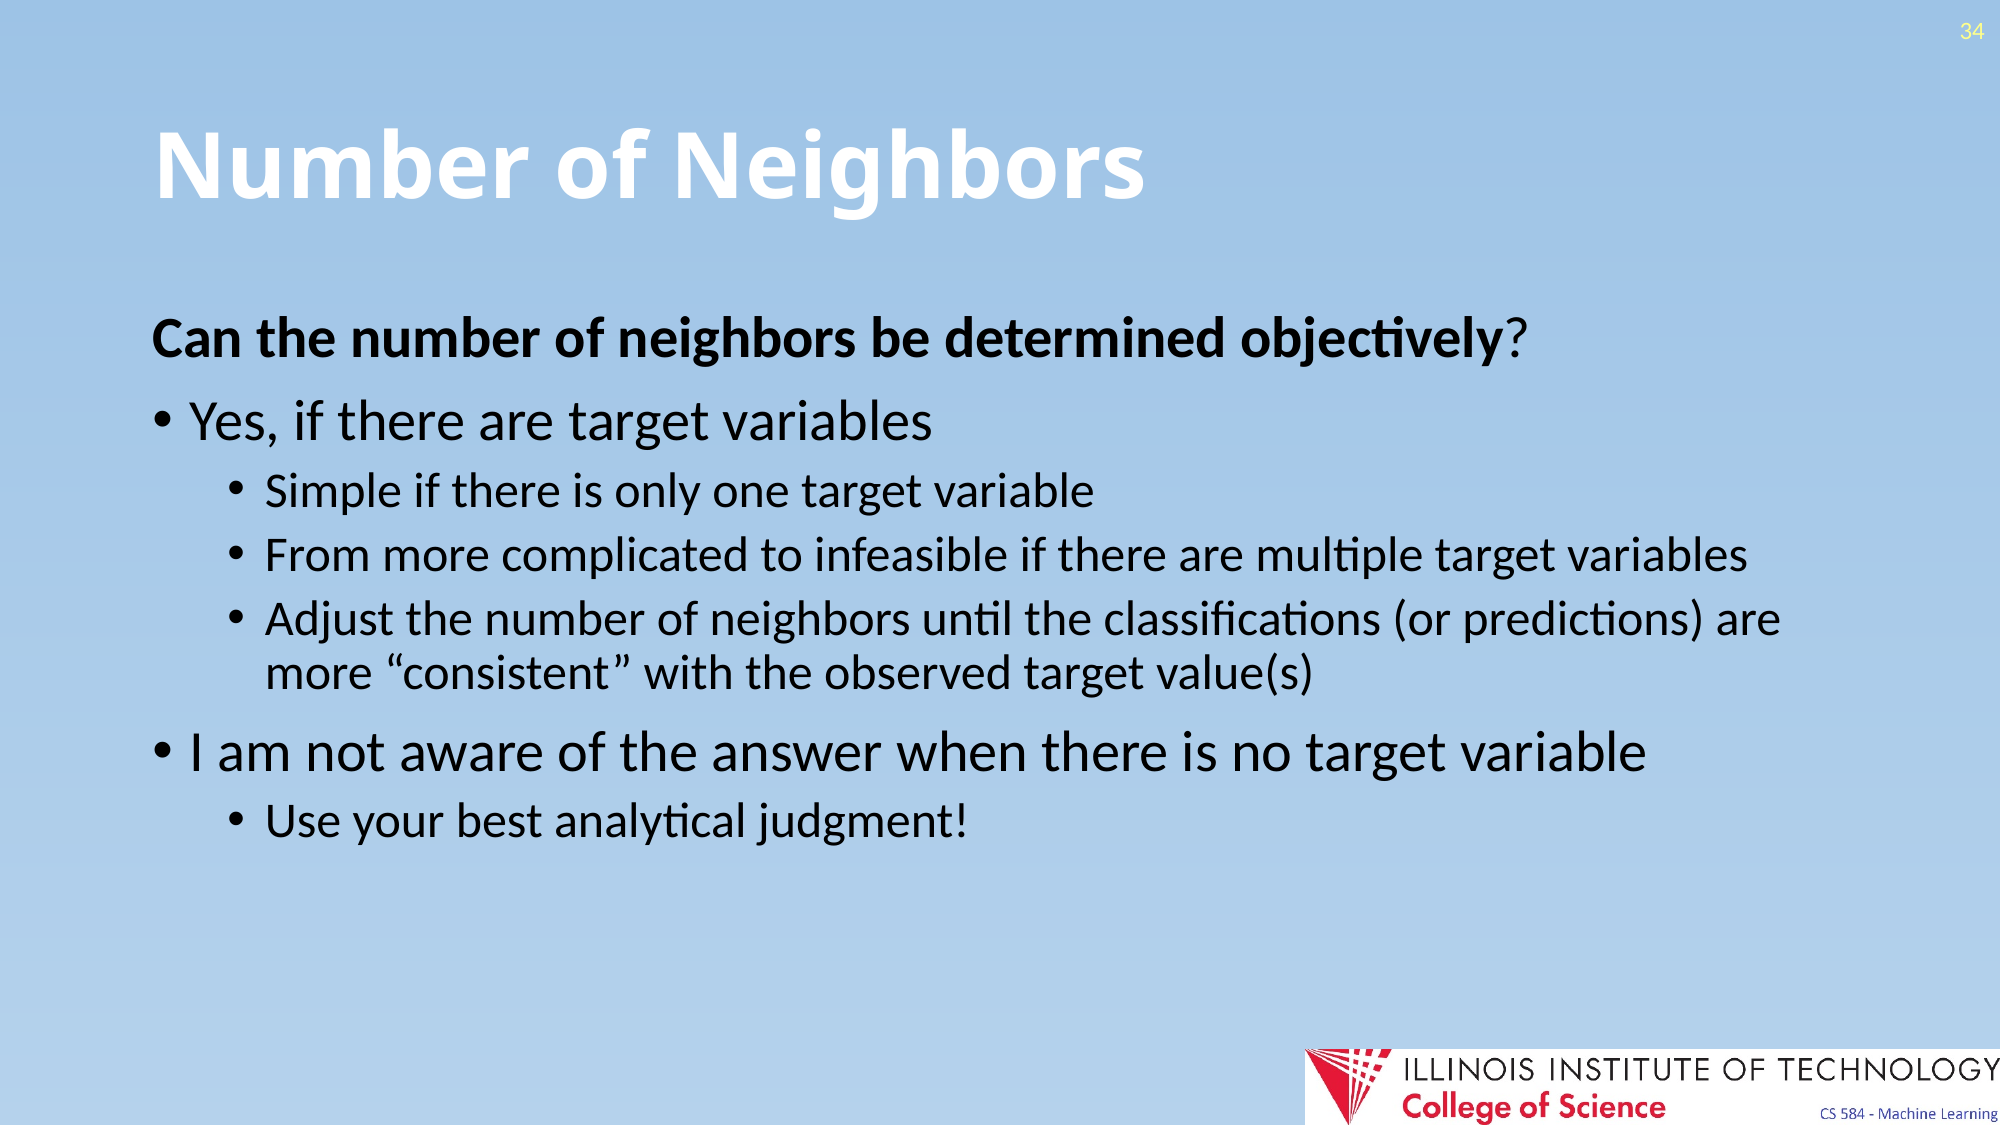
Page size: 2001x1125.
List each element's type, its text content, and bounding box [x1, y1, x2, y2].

title Number of Neighbors [137, 59, 1863, 278]
list Can the number of neighbors be determined objectively? Yes, if there are target variables Simple if there is only one target variable From more complicated to infeasible if there are multiple target variables Adjust the number of neighbors until the classifications (or predictions) are more “consistent” with the observed target value(s) I am not aware of the answer when there is no target variable Use your best analytical judgment! [137, 299, 1863, 1014]
slide_number 34 [1550, 0, 2000, 60]
picture [1305, 1049, 2000, 1125]
